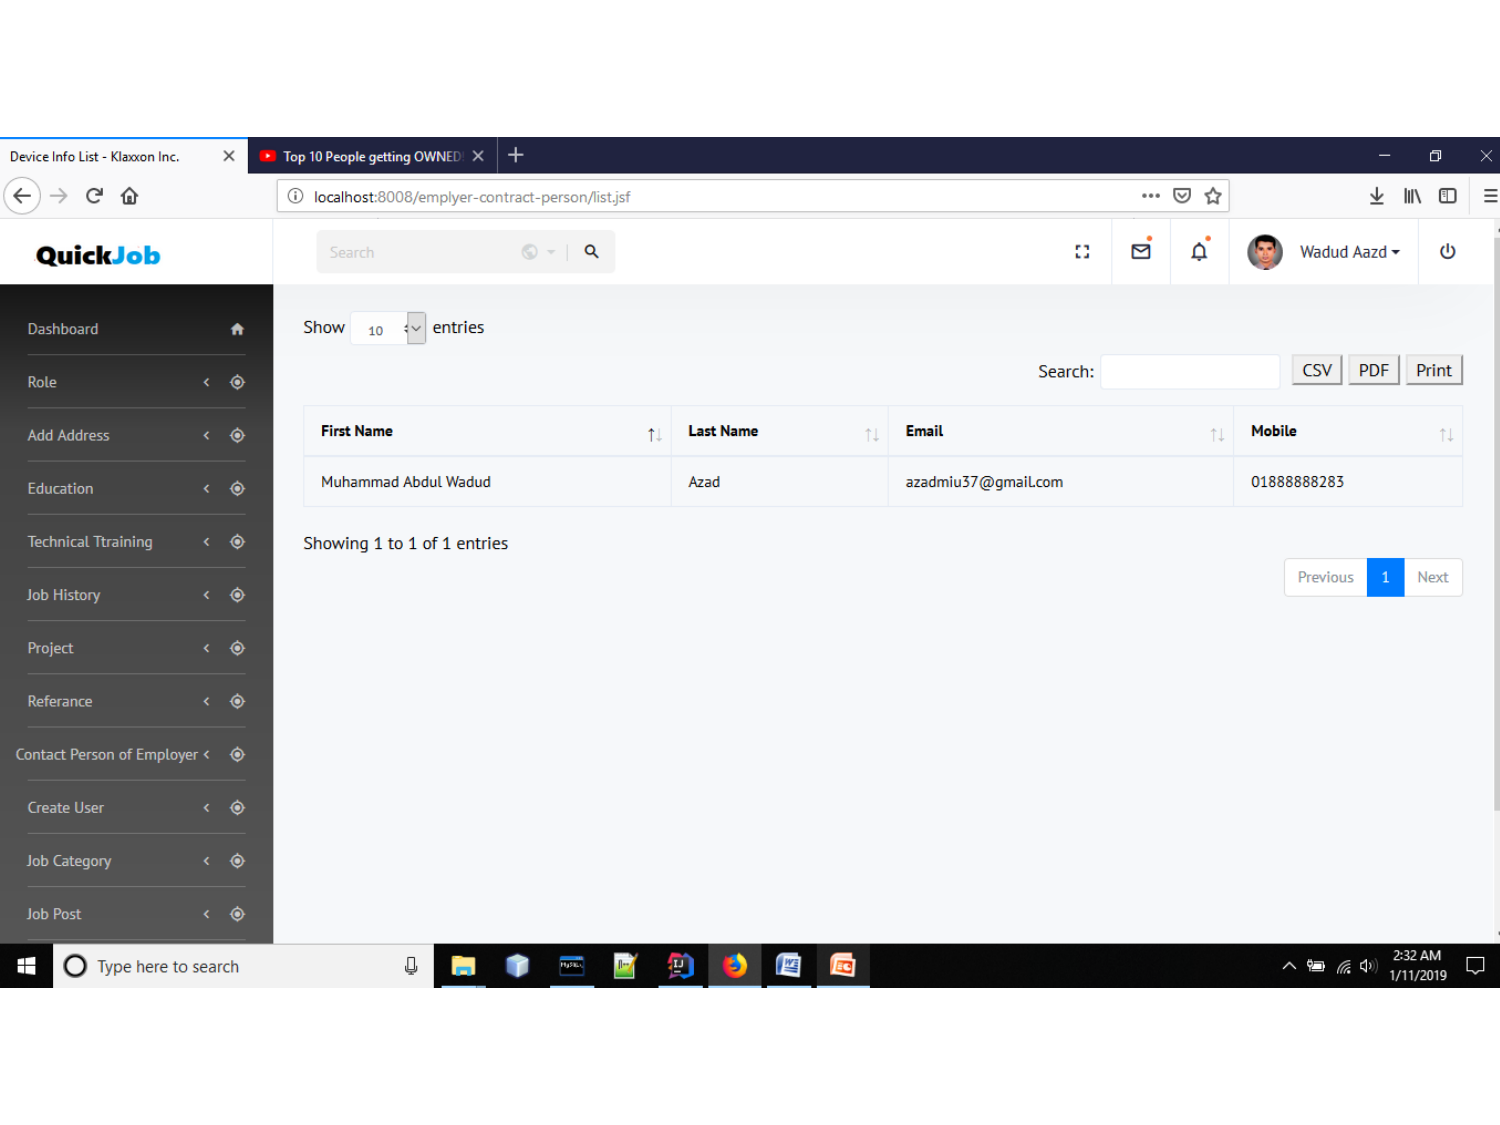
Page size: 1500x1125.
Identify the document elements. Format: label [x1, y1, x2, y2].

picture [0, 137, 1500, 988]
